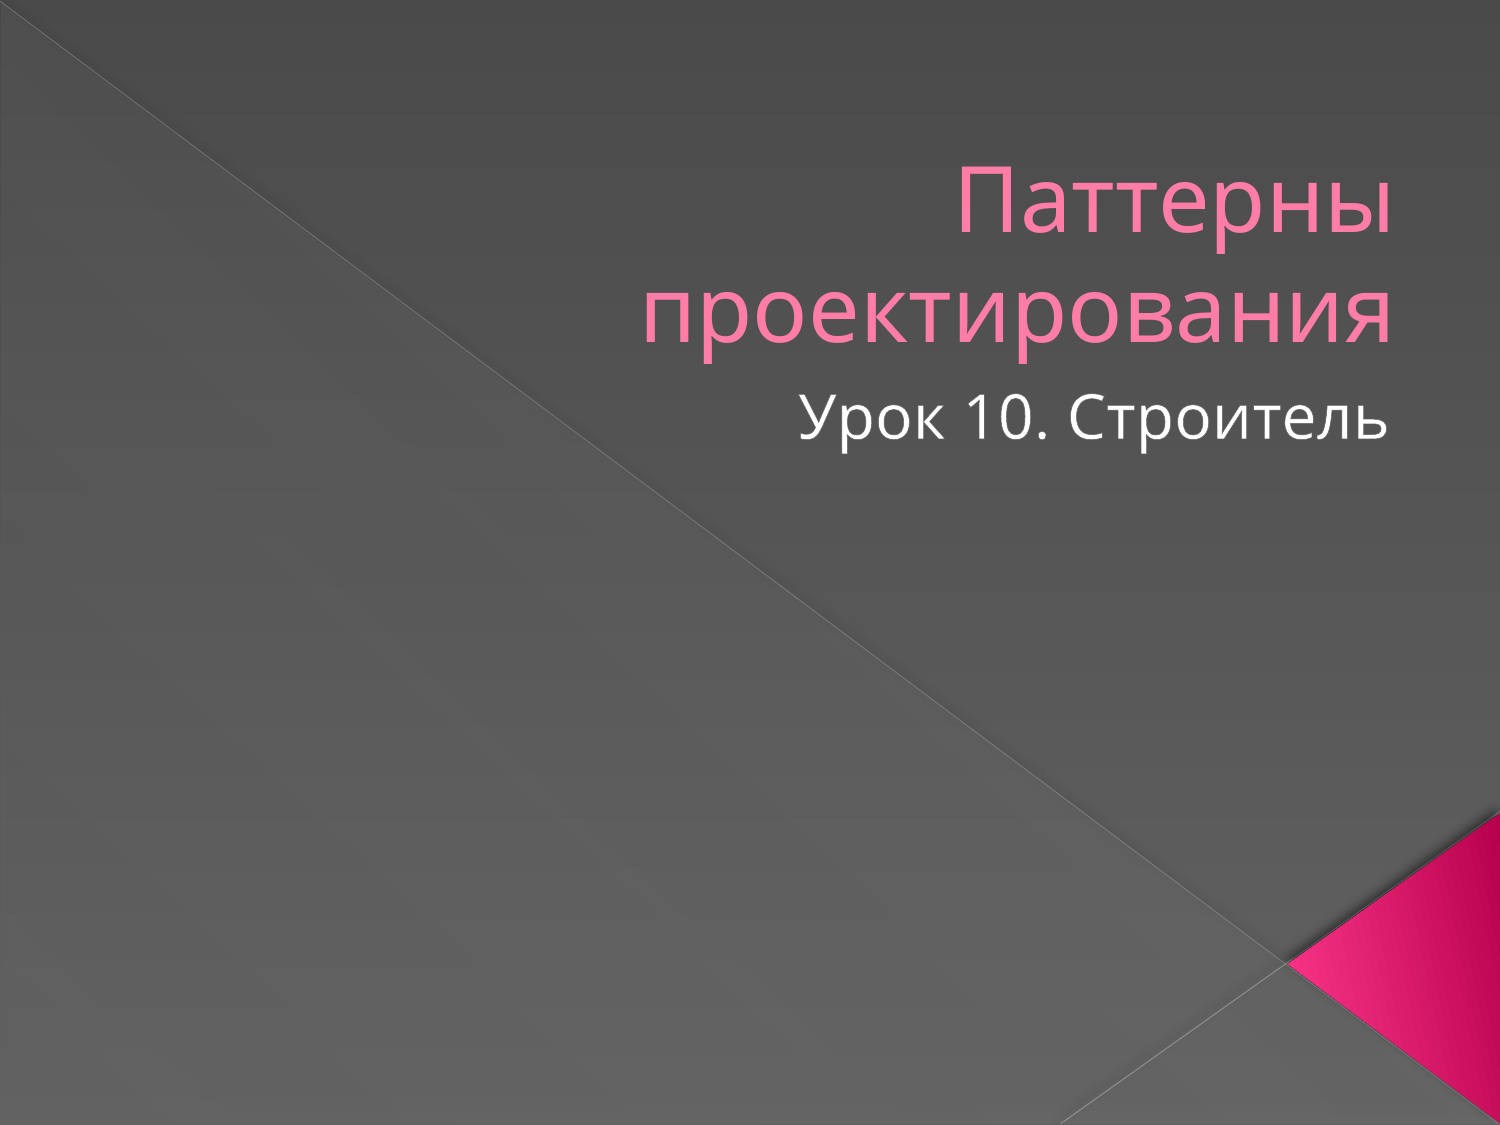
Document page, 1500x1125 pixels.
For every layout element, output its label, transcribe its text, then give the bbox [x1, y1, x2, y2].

subtitle Урок 10. Строитель [88, 369, 1412, 657]
title Паттерны проектирования [88, 127, 1412, 369]
